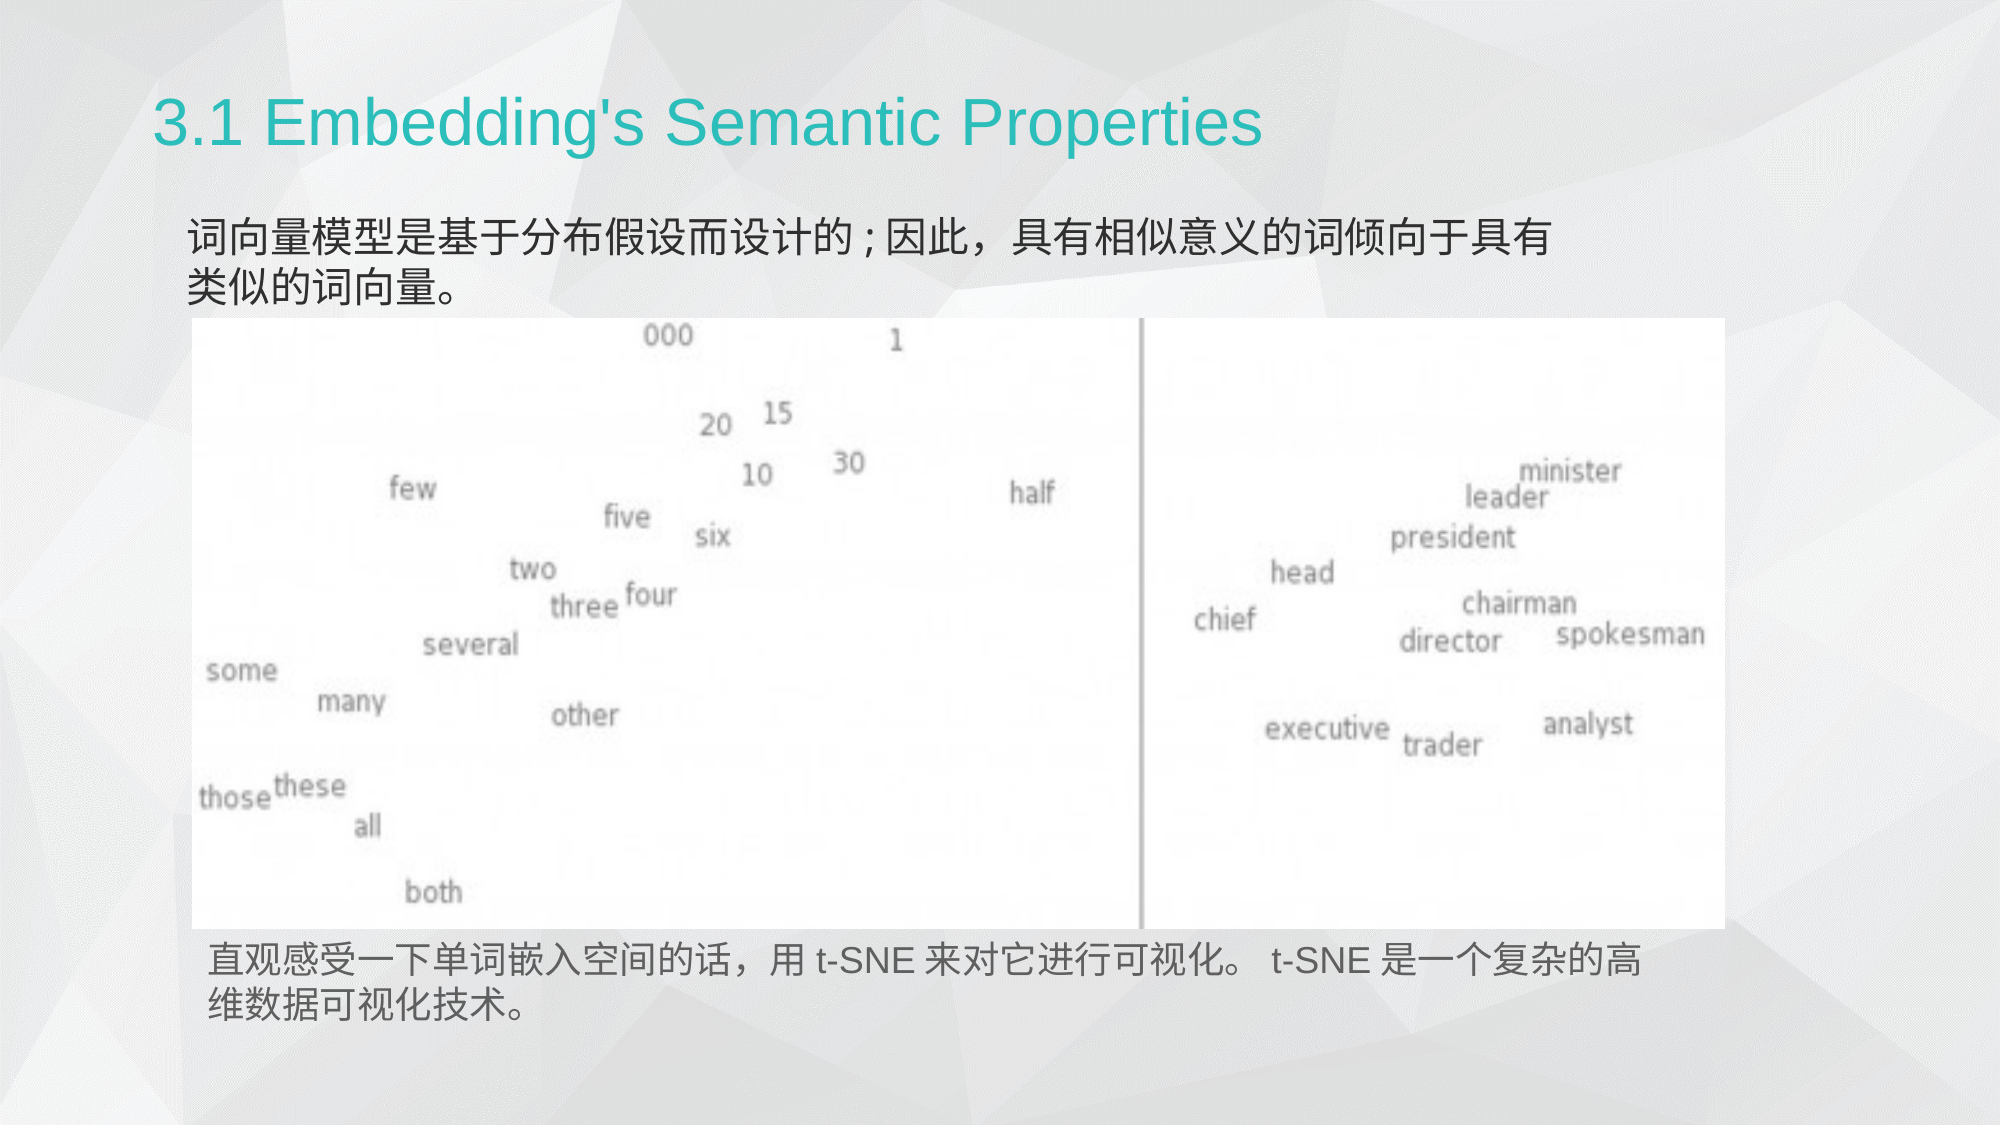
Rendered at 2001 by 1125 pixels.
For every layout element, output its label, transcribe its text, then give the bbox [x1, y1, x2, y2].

title 3.1 Embedding's Semantic Properties [137, 64, 1863, 184]
picture [0, 0, 2000, 1125]
text_box 词向量模型是基于分布假设而设计的;因此，具有相似意义的词倾向于具有类似的词向量。 [171, 203, 1605, 319]
text_box 直观感受一下单词嵌入空间的话，用t-SNE来对它进行可视化。t-SNE是一个复杂的高维数据可视化技术。 [192, 929, 1659, 1033]
